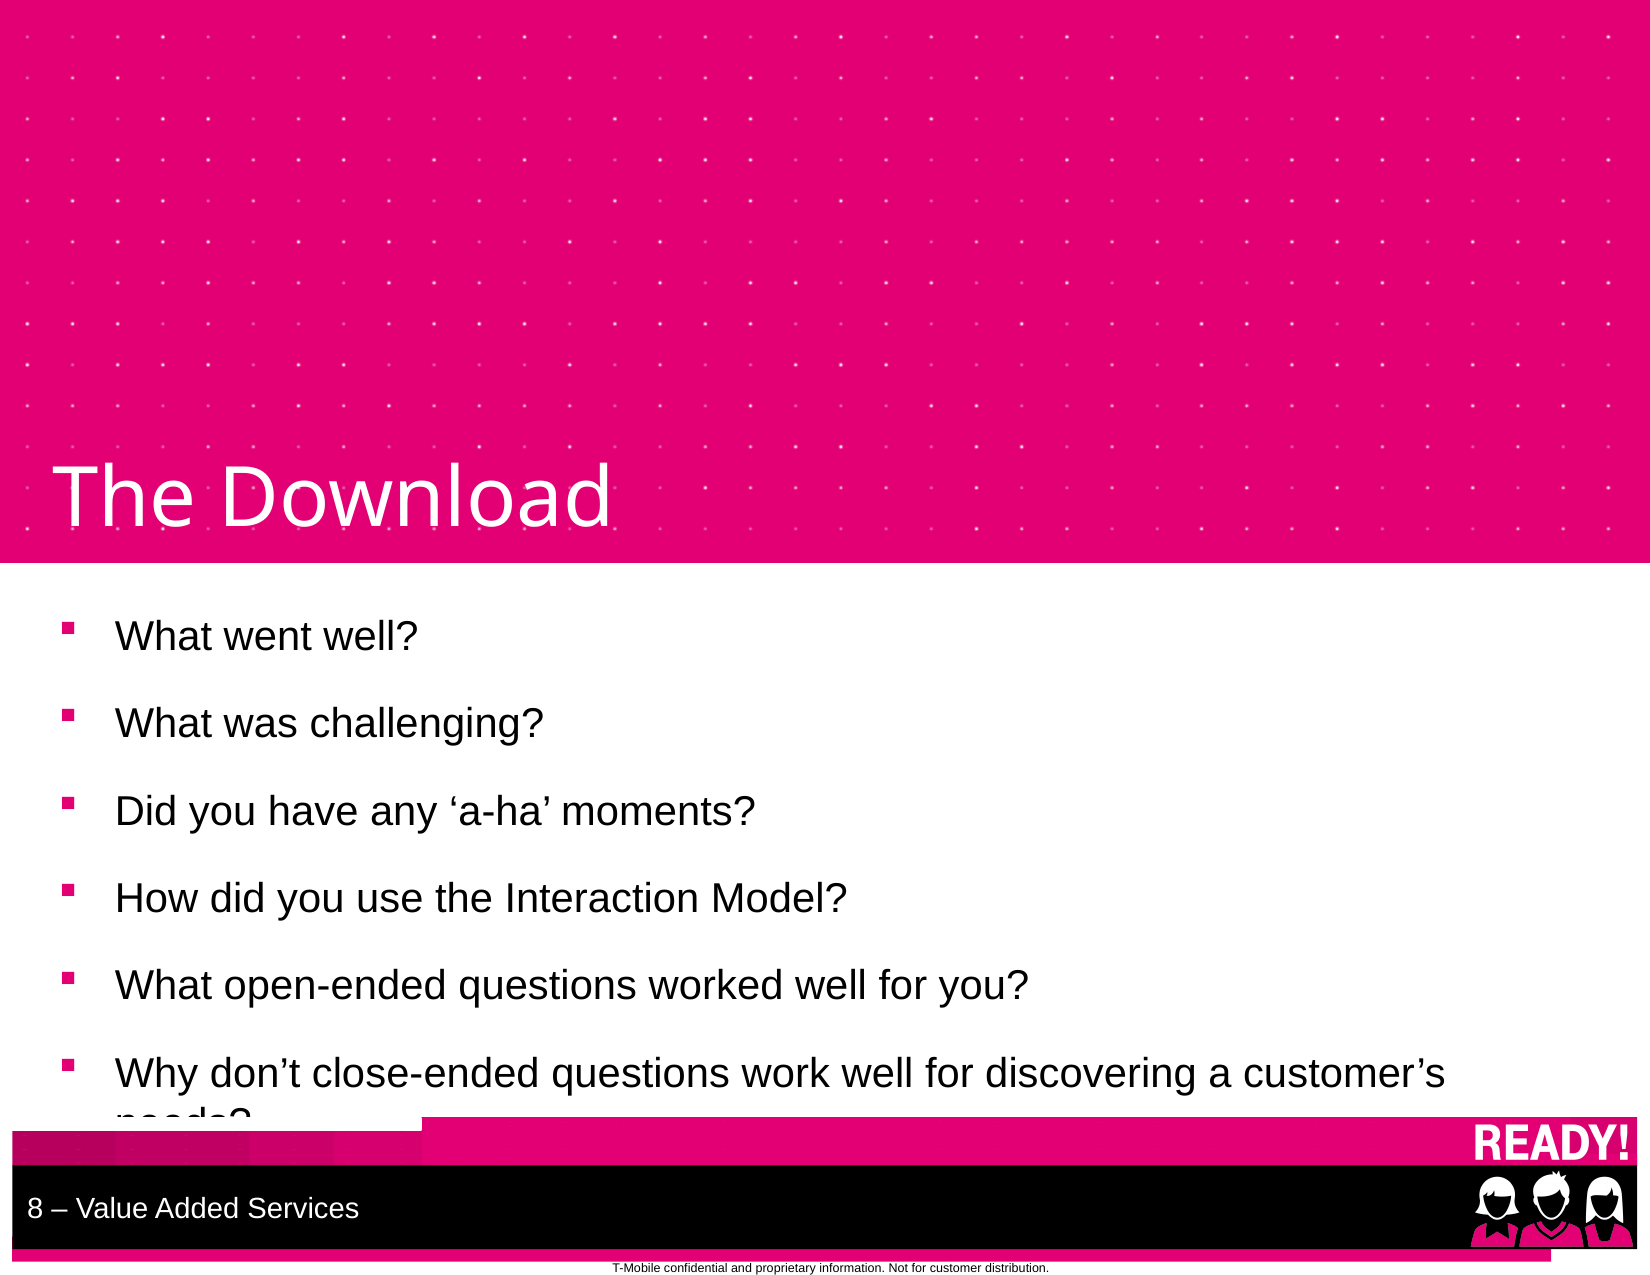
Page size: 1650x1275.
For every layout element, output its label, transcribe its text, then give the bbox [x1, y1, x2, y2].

picture [0, 0, 1650, 563]
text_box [12, 1104, 1646, 1275]
text_box What went well? What was challenging? Did you have any ‘a-ha’ moments? How did you use the Interaction Model? What open-ended questions worked well for you? Why don’t close-ended questions work well for discovering a customer’s needs? [43, 600, 1607, 1104]
